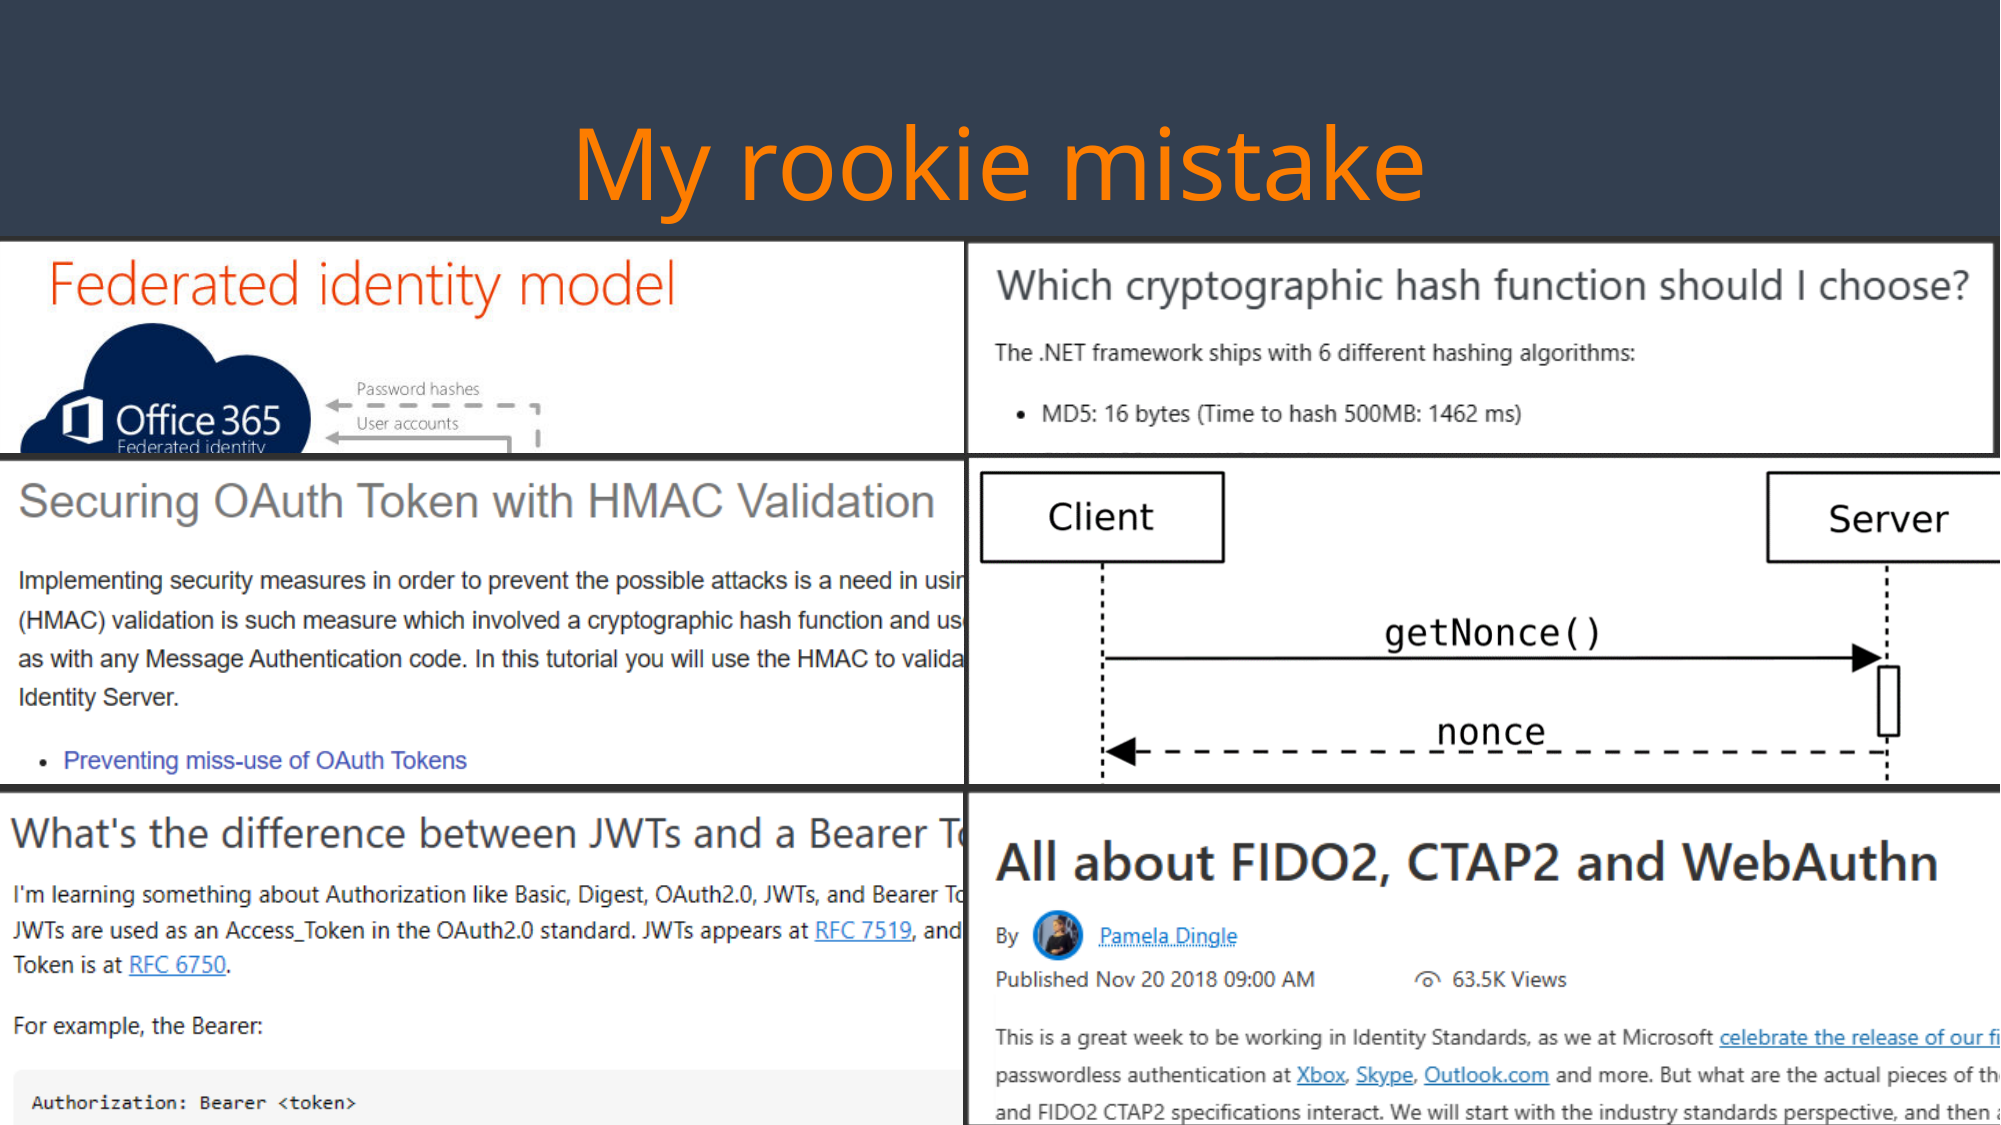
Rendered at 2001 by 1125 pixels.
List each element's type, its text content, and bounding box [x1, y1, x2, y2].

title My rookie mistake [137, 59, 1863, 236]
picture [0, 236, 2000, 1125]
